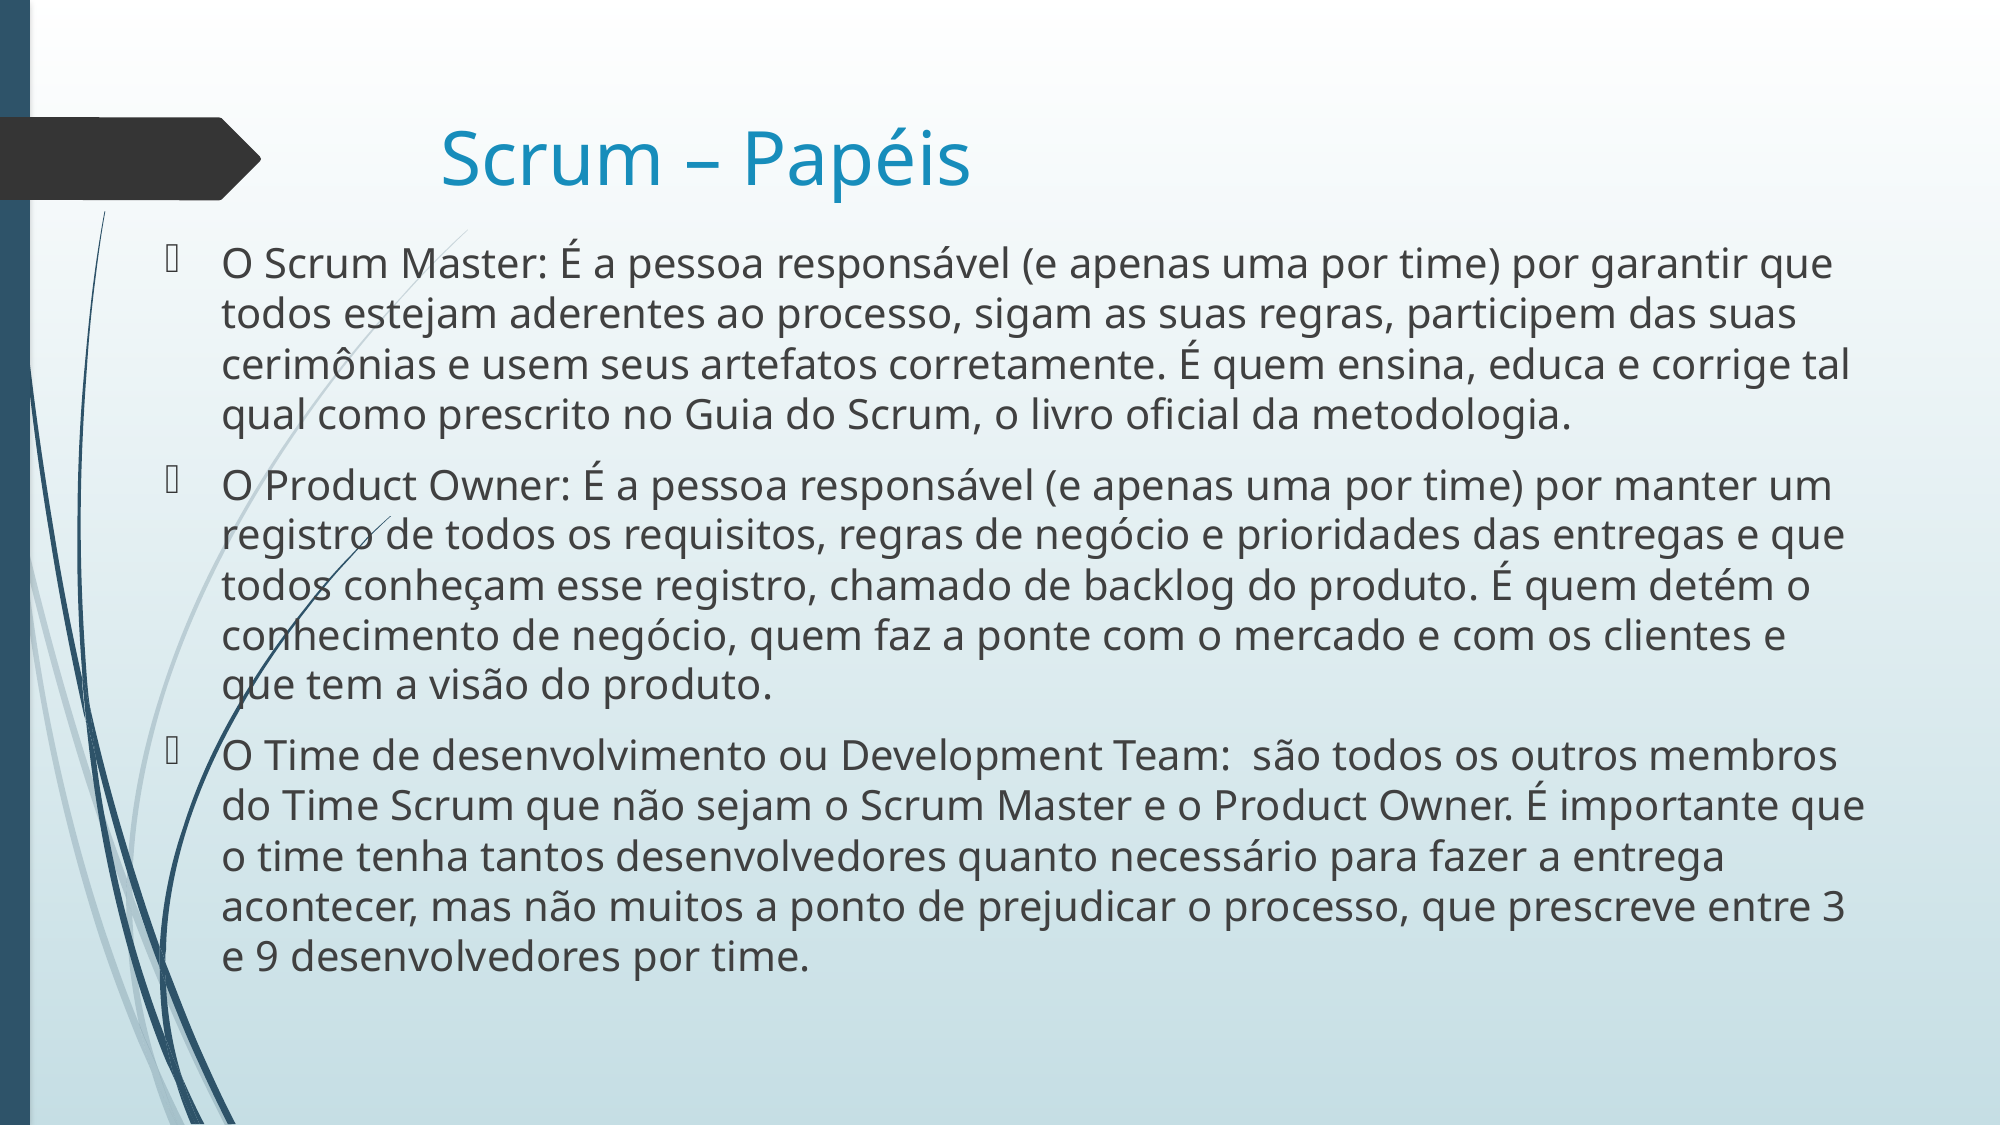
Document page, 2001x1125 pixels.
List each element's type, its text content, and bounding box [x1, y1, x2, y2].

title Scrum – Papéis [425, 102, 1888, 229]
list O Scrum Master: É a pessoa responsável (e apenas uma por time) por garantir que todos estejam aderentes ao processo, sigam as suas regras, participem das suas cerimônias e usem seus artefatos corretamente. É quem ensina, educa e corrige tal qual como prescrito no Guia do Scrum, o livro oficial da metodologia. O Product Owner: É a pessoa responsável (e apenas uma por time) por manter um registro de todos os requisitos, regras de negócio e prioridades das entregas e que todos conheçam esse registro, chamado de backlog do produto. É quem detém o conhecimento de negócio, quem faz a ponte com o mercado e com os clientes e que tem a visão do produto. O Time de desenvolvimento ou Development Team: são todos os outros membros do Time Scrum que não sejam o Scrum Master e o Product Owner. É importante que o time tenha tantos desenvolvedores quanto necessário para fazer a entrega acontecer, mas não muitos a ponto de prejudicar o processo, que prescreve entre 3 e 9 desenvolvedores por time. [150, 229, 1888, 899]
